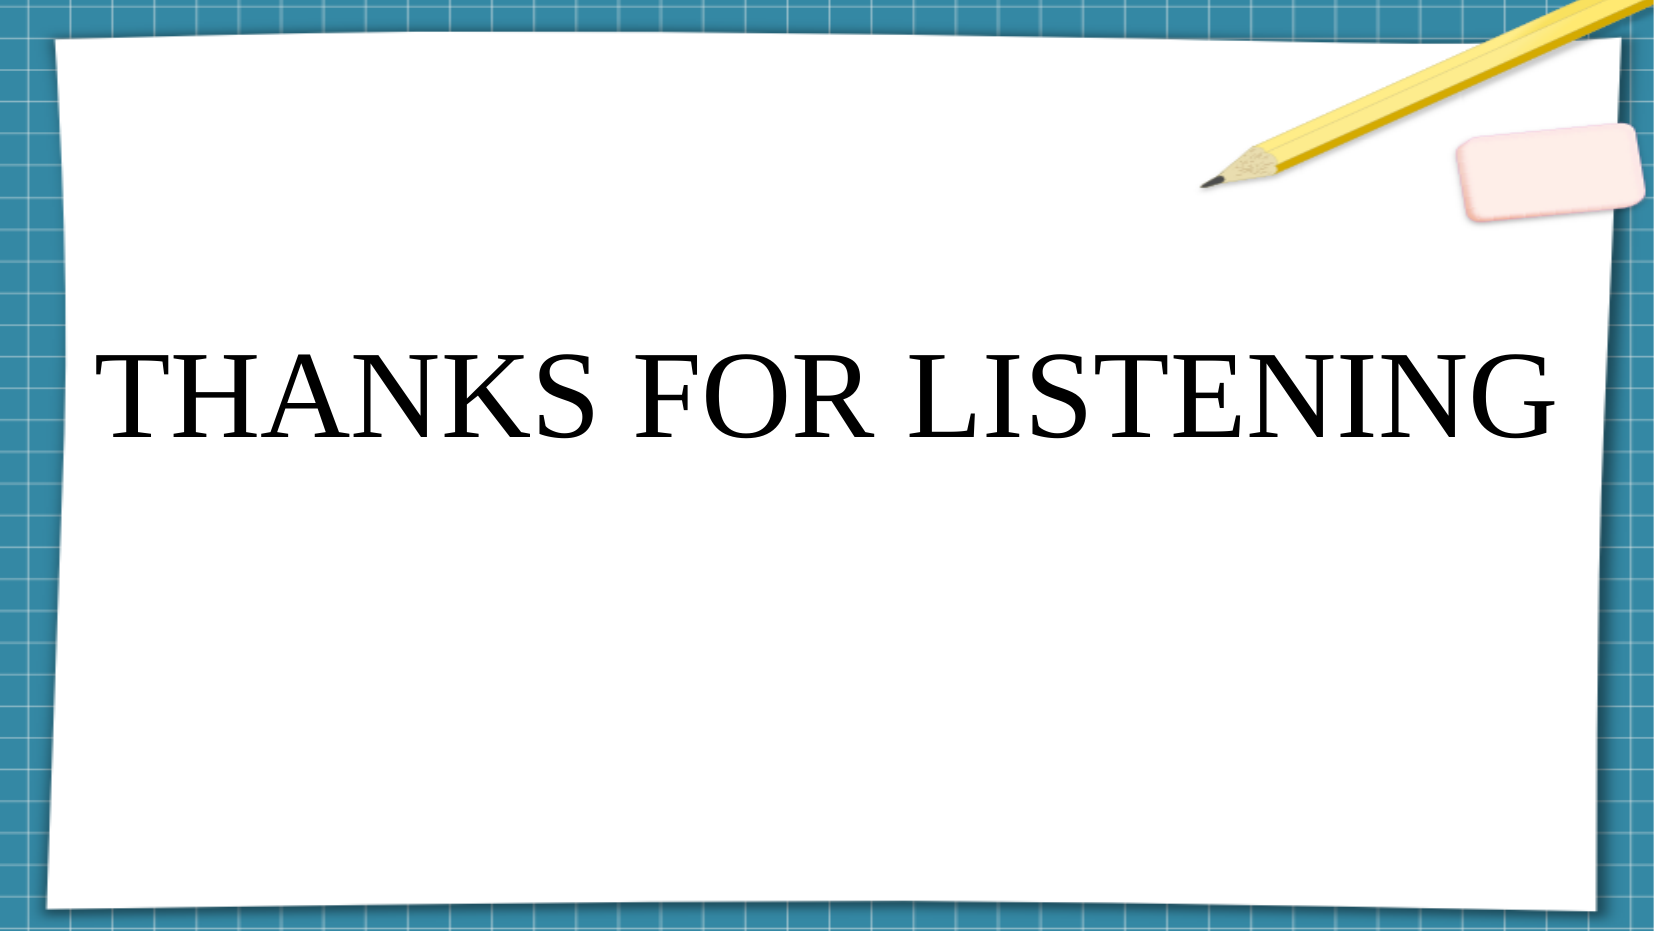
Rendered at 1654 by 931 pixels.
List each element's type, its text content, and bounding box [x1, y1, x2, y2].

text_box THANKS FOR LISTENING [82, 171, 1571, 855]
picture [0, 0, 1654, 931]
text_box [82, 36, 1571, 171]
